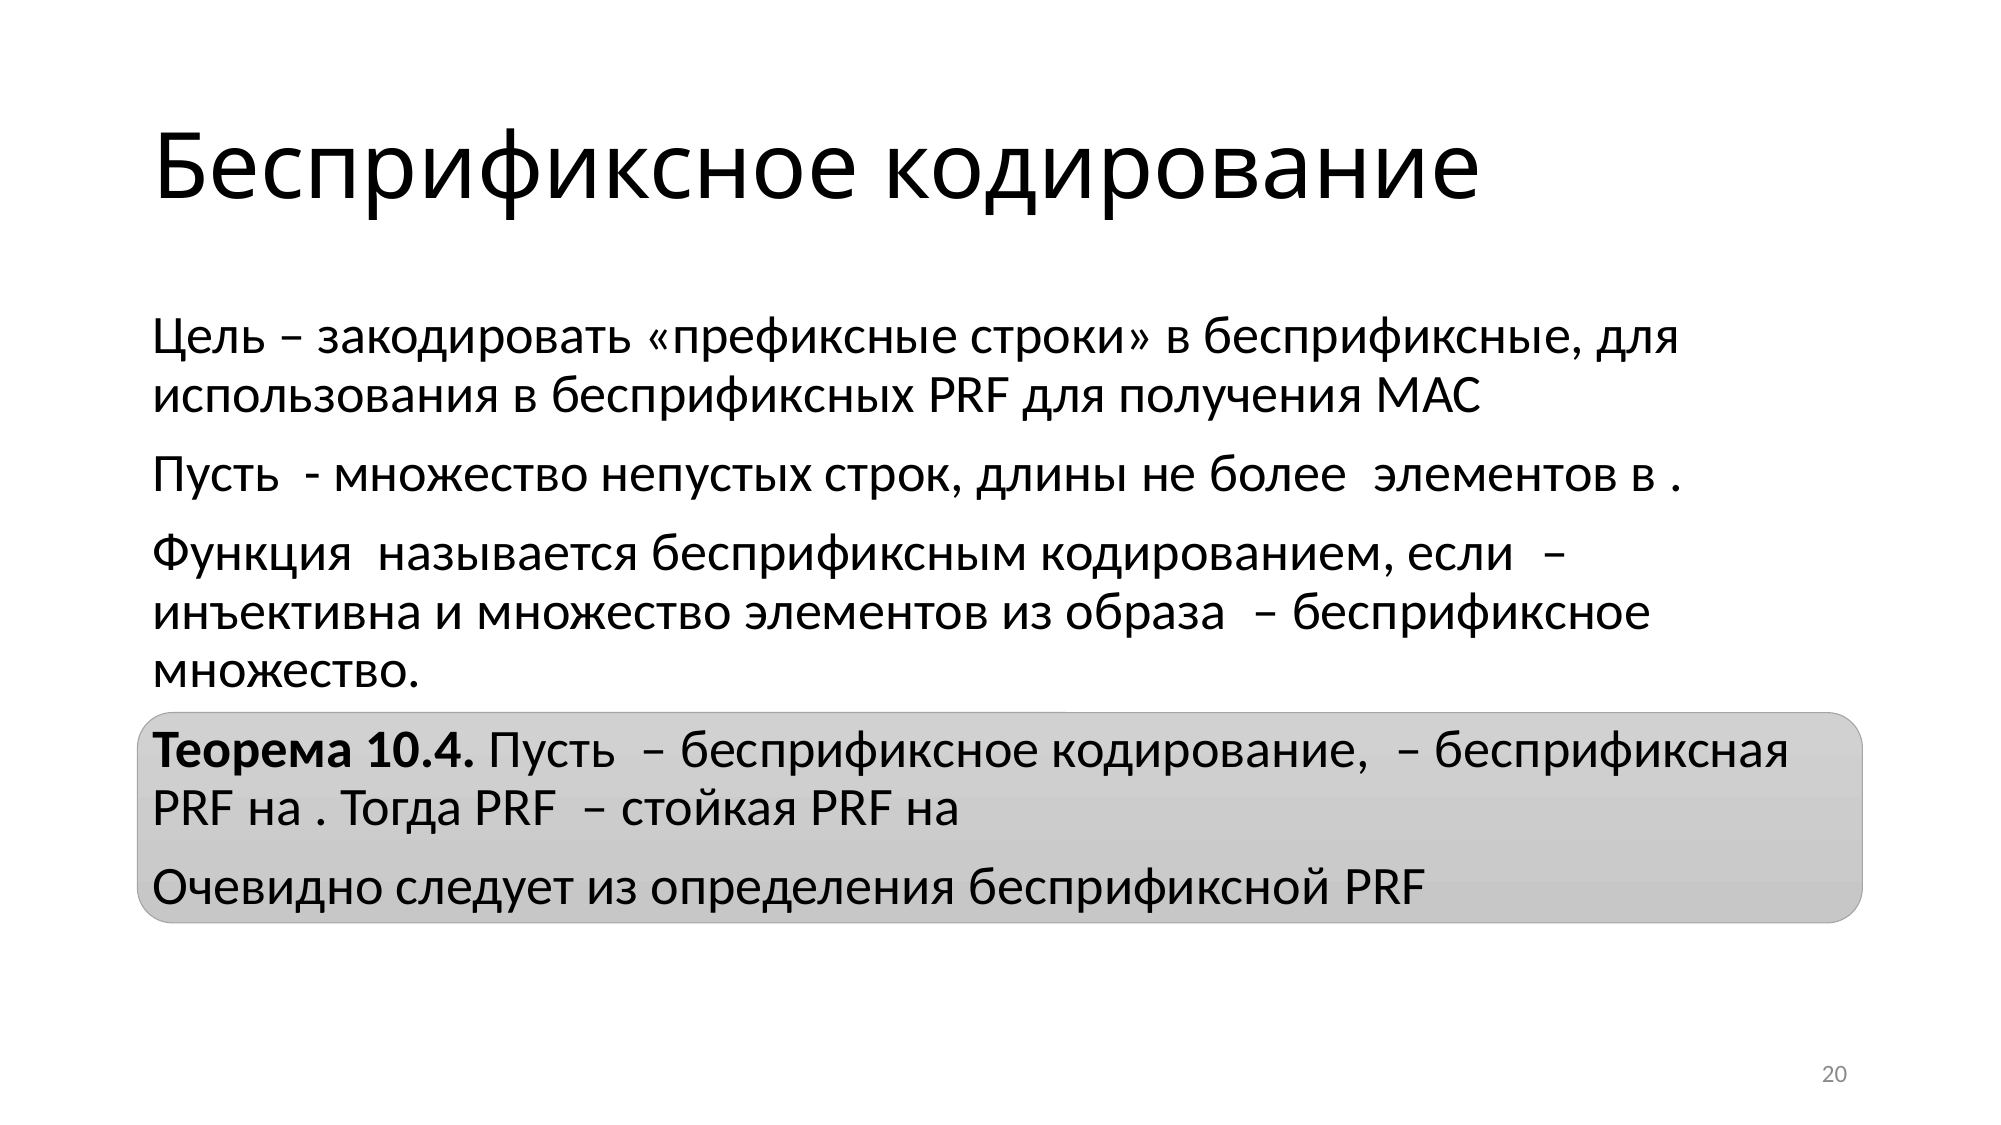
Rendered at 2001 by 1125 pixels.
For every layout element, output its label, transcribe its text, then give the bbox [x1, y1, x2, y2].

text_box [136, 711, 1863, 924]
slide_number 20 [1412, 1042, 1863, 1103]
title Беспрификсное кодирование [137, 59, 1863, 278]
